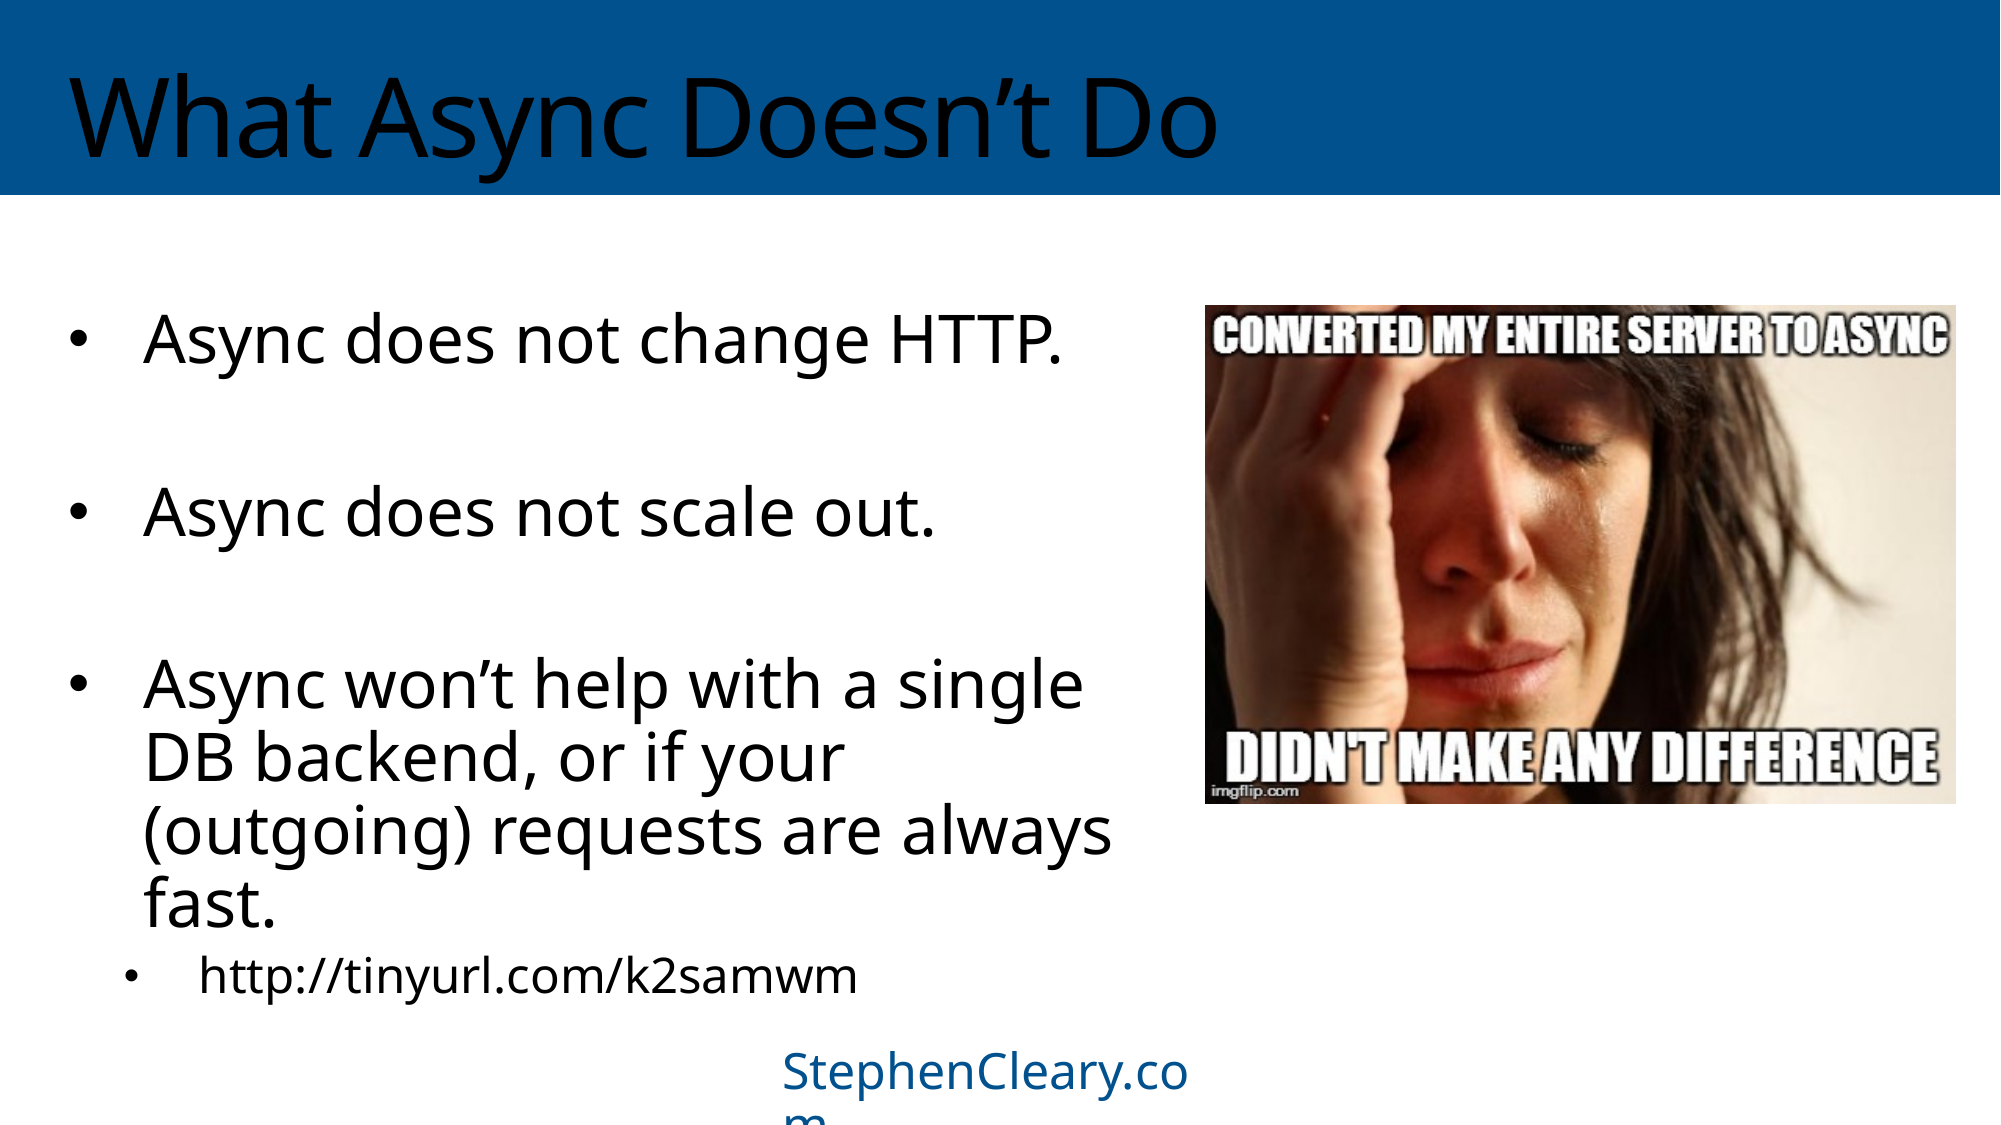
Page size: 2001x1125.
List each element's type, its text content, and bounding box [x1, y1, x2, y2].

title What Async Doesn’t Do [44, 47, 1957, 196]
picture [1205, 305, 1956, 804]
list Async does not change HTTP. Async does not scale out. Async won’t help with a single DB backend, or if your (outgoing) requests are always fast. http://tinyurl.com/k2samwm [44, 196, 1206, 913]
